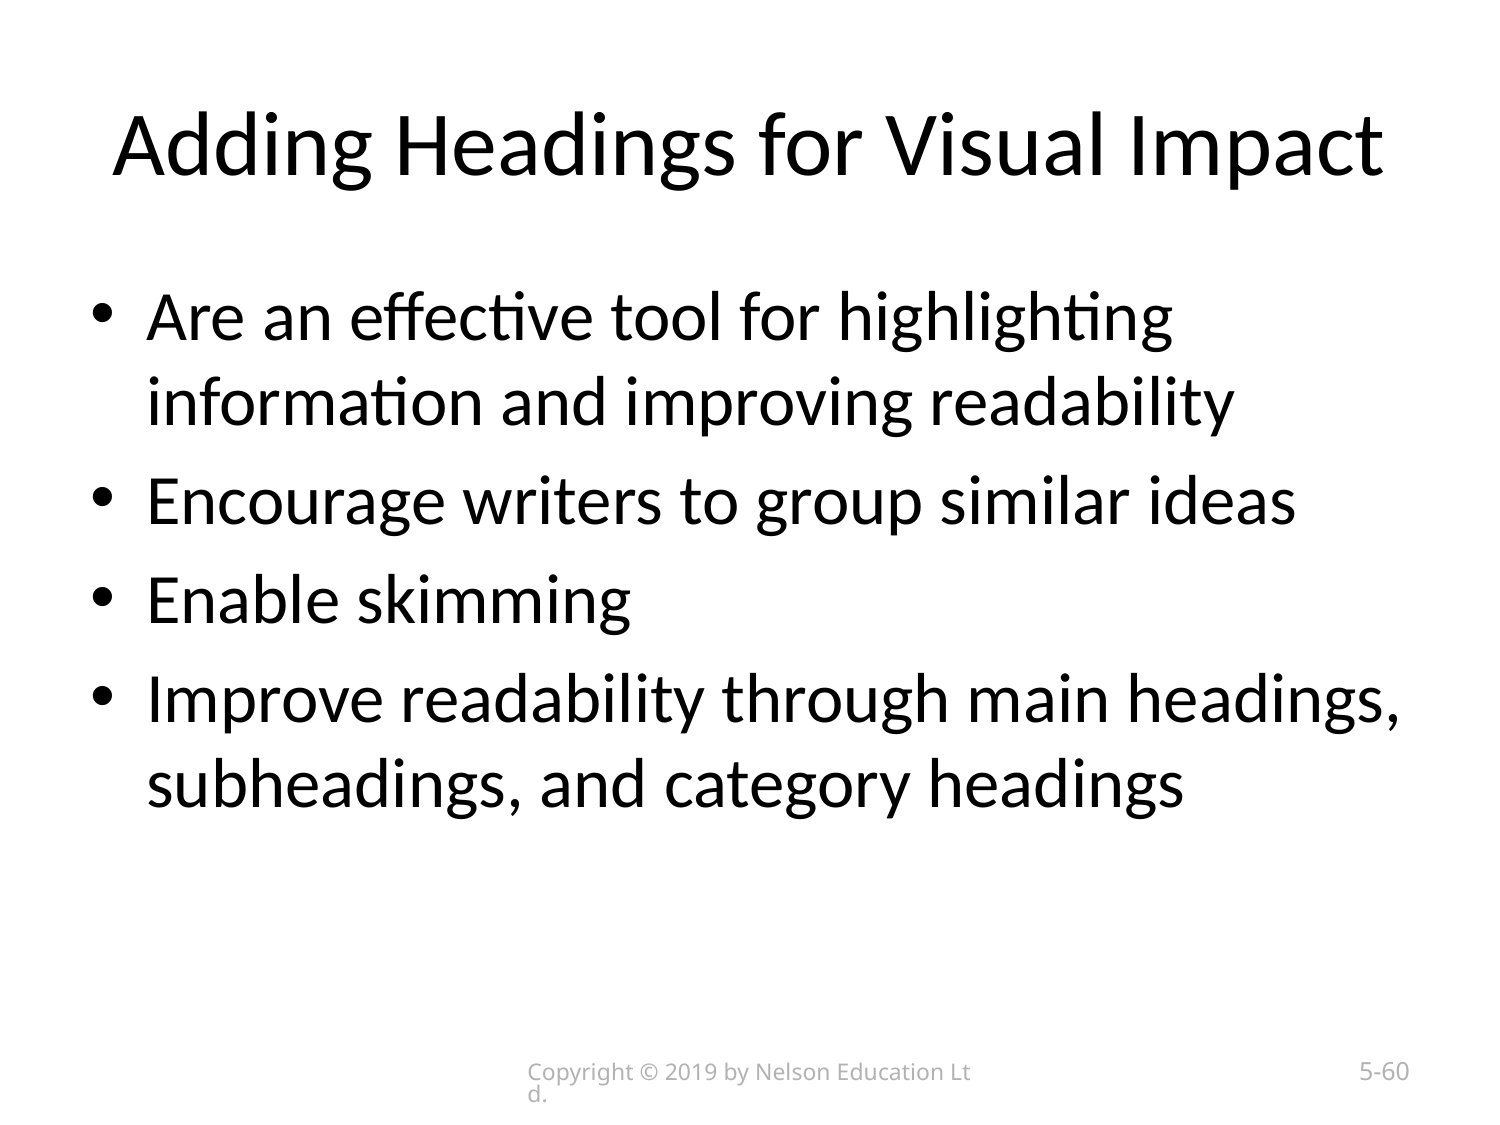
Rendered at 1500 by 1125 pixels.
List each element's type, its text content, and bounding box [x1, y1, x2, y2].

title Adding Headings for Visual Impact [75, 45, 1425, 233]
slide_number 5-60 [1074, 1042, 1425, 1103]
footer Copyright © 2019 by Nelson Education Ltd. [512, 1042, 988, 1103]
list Are an effective tool for highlighting information and improving readability Encourage writers to group similar ideas Enable skimming Improve readability through main headings, subheadings, and category headings [75, 262, 1425, 1005]
